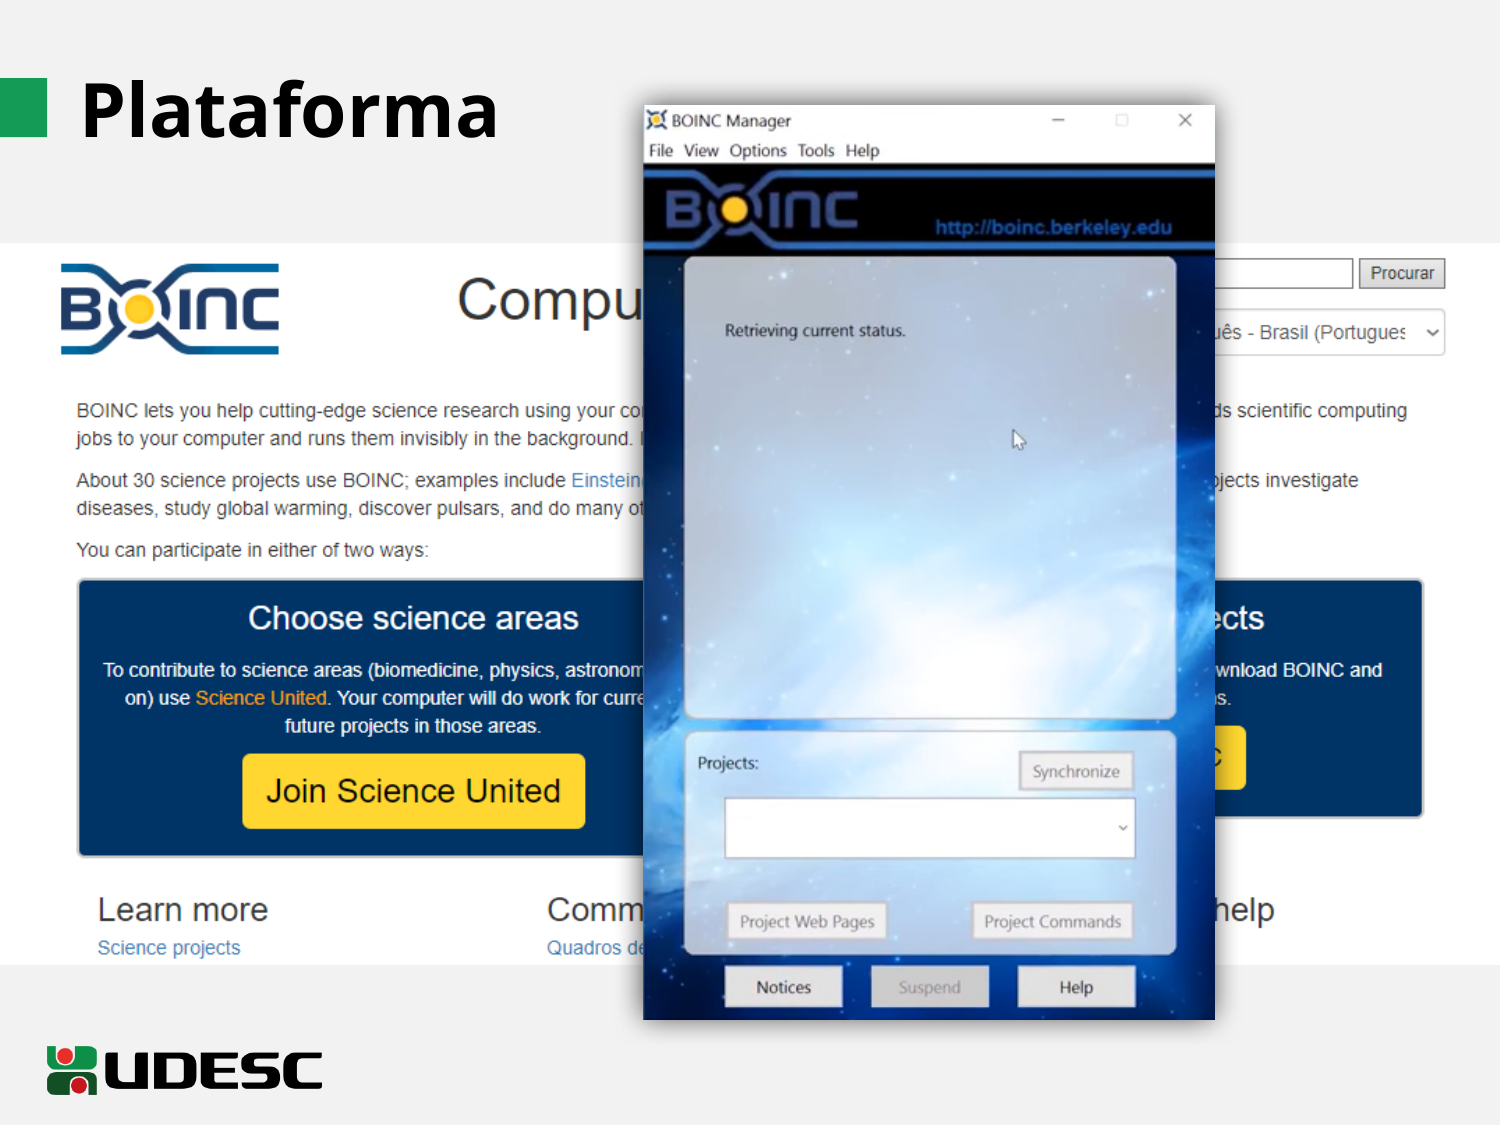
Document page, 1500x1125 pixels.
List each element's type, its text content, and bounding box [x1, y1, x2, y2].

text_box Plataforma [64, 54, 1081, 160]
picture [46, 1046, 322, 1095]
text_box [0, 76, 49, 139]
picture [0, 105, 1500, 1020]
